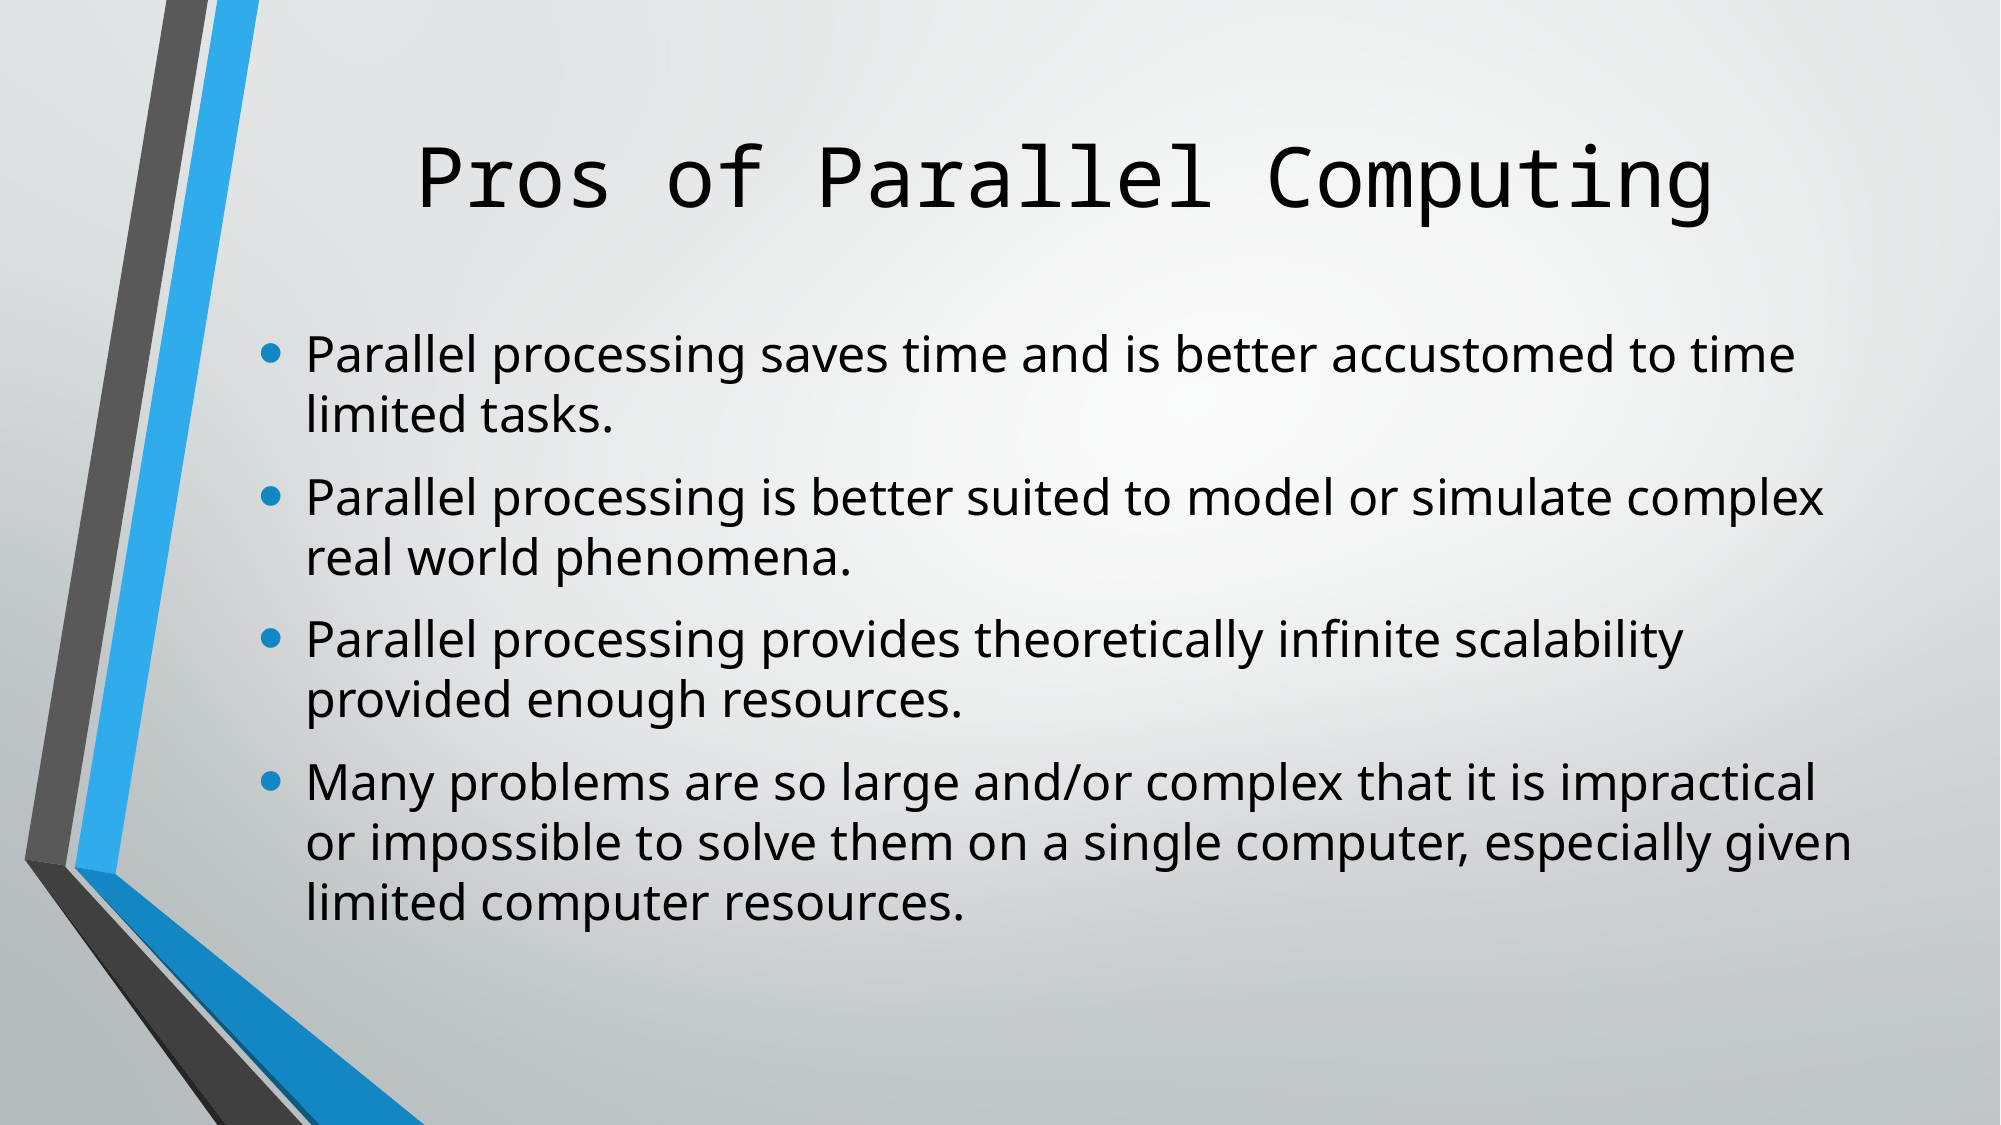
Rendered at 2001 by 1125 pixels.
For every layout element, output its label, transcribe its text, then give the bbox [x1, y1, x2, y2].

title Pros of Parallel Computing [243, 112, 1887, 237]
list Parallel processing saves time and is better accustomed to time limited tasks. Parallel processing is better suited to model or simulate complex real world phenomena. Parallel processing provides theoretically infinite scalability provided enough resources. Many problems are so large and/or complex that it is impractical or impossible to solve them on a single computer, especially given limited computer resources. [243, 285, 1887, 968]
